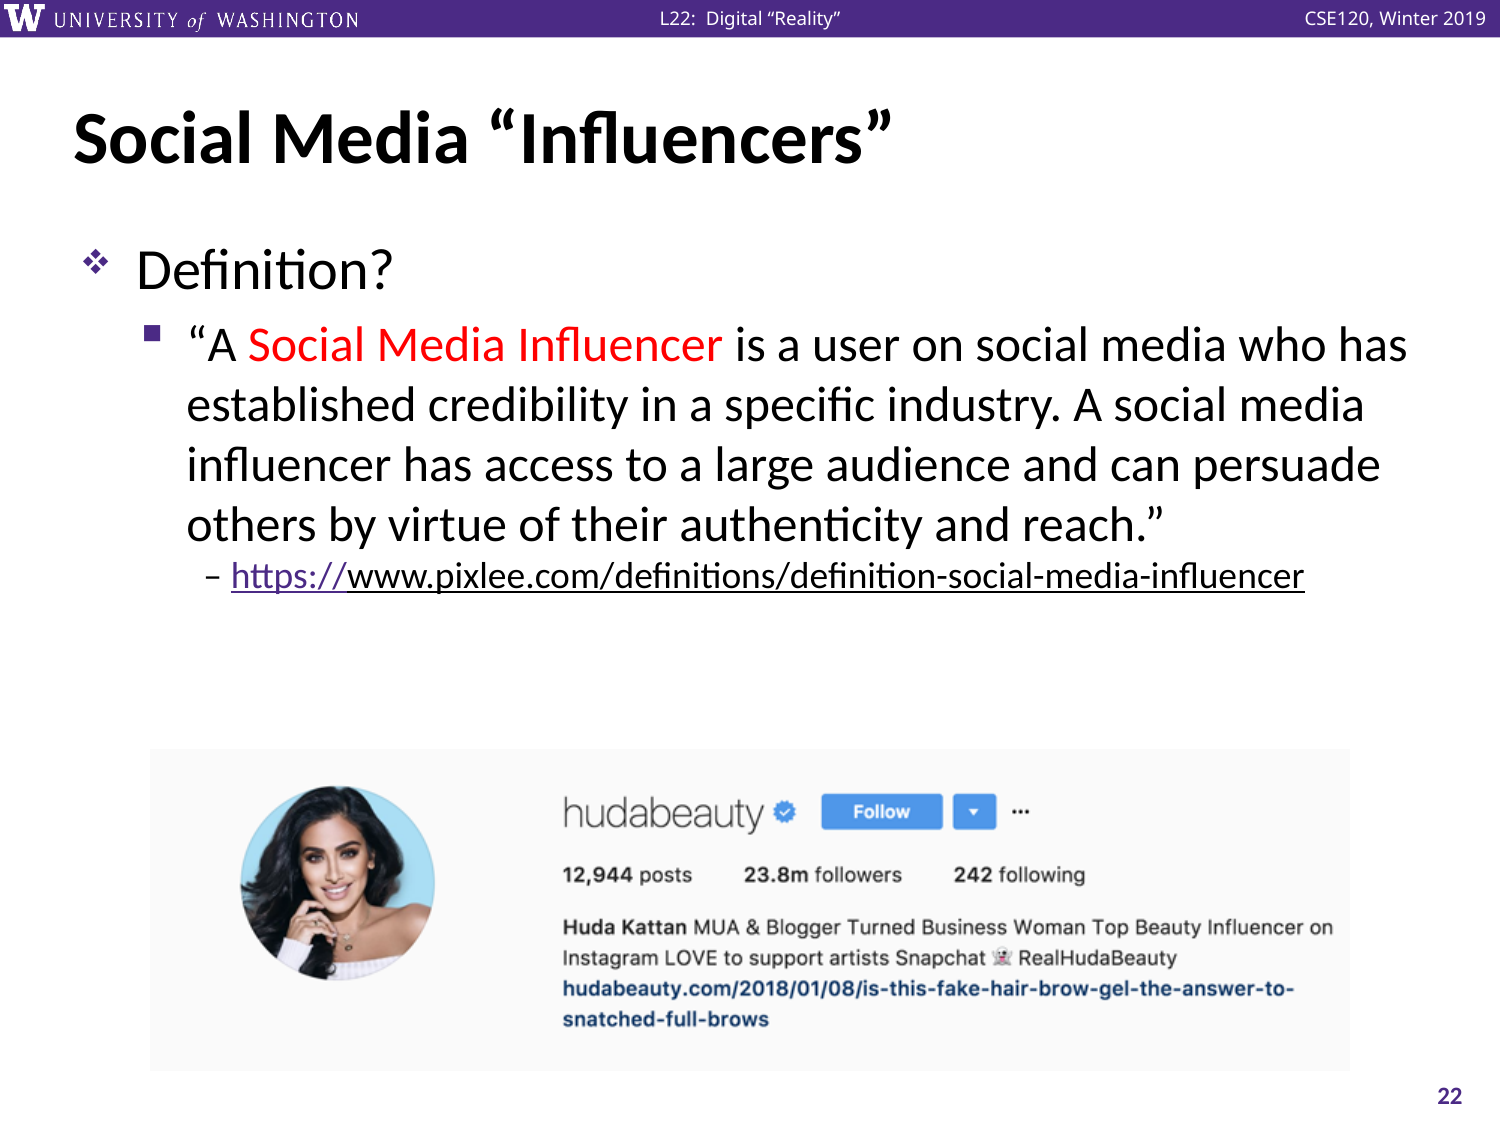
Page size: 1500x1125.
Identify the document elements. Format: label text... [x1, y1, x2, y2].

title Social Media “Influencers” [58, 71, 1438, 197]
slide_number 22 [1400, 1065, 1500, 1125]
picture [4, 4, 358, 32]
list Definition? “A Social Media Influencer is a user on social media who has established credibility in a specific industry. A social media influencer has access to a large audience and can persuade others by virtue of their authenticity and reach.” – https://www.pixlee.com/definitions/definition-social-media-influencer [64, 223, 1438, 1040]
picture [149, 749, 1351, 1072]
